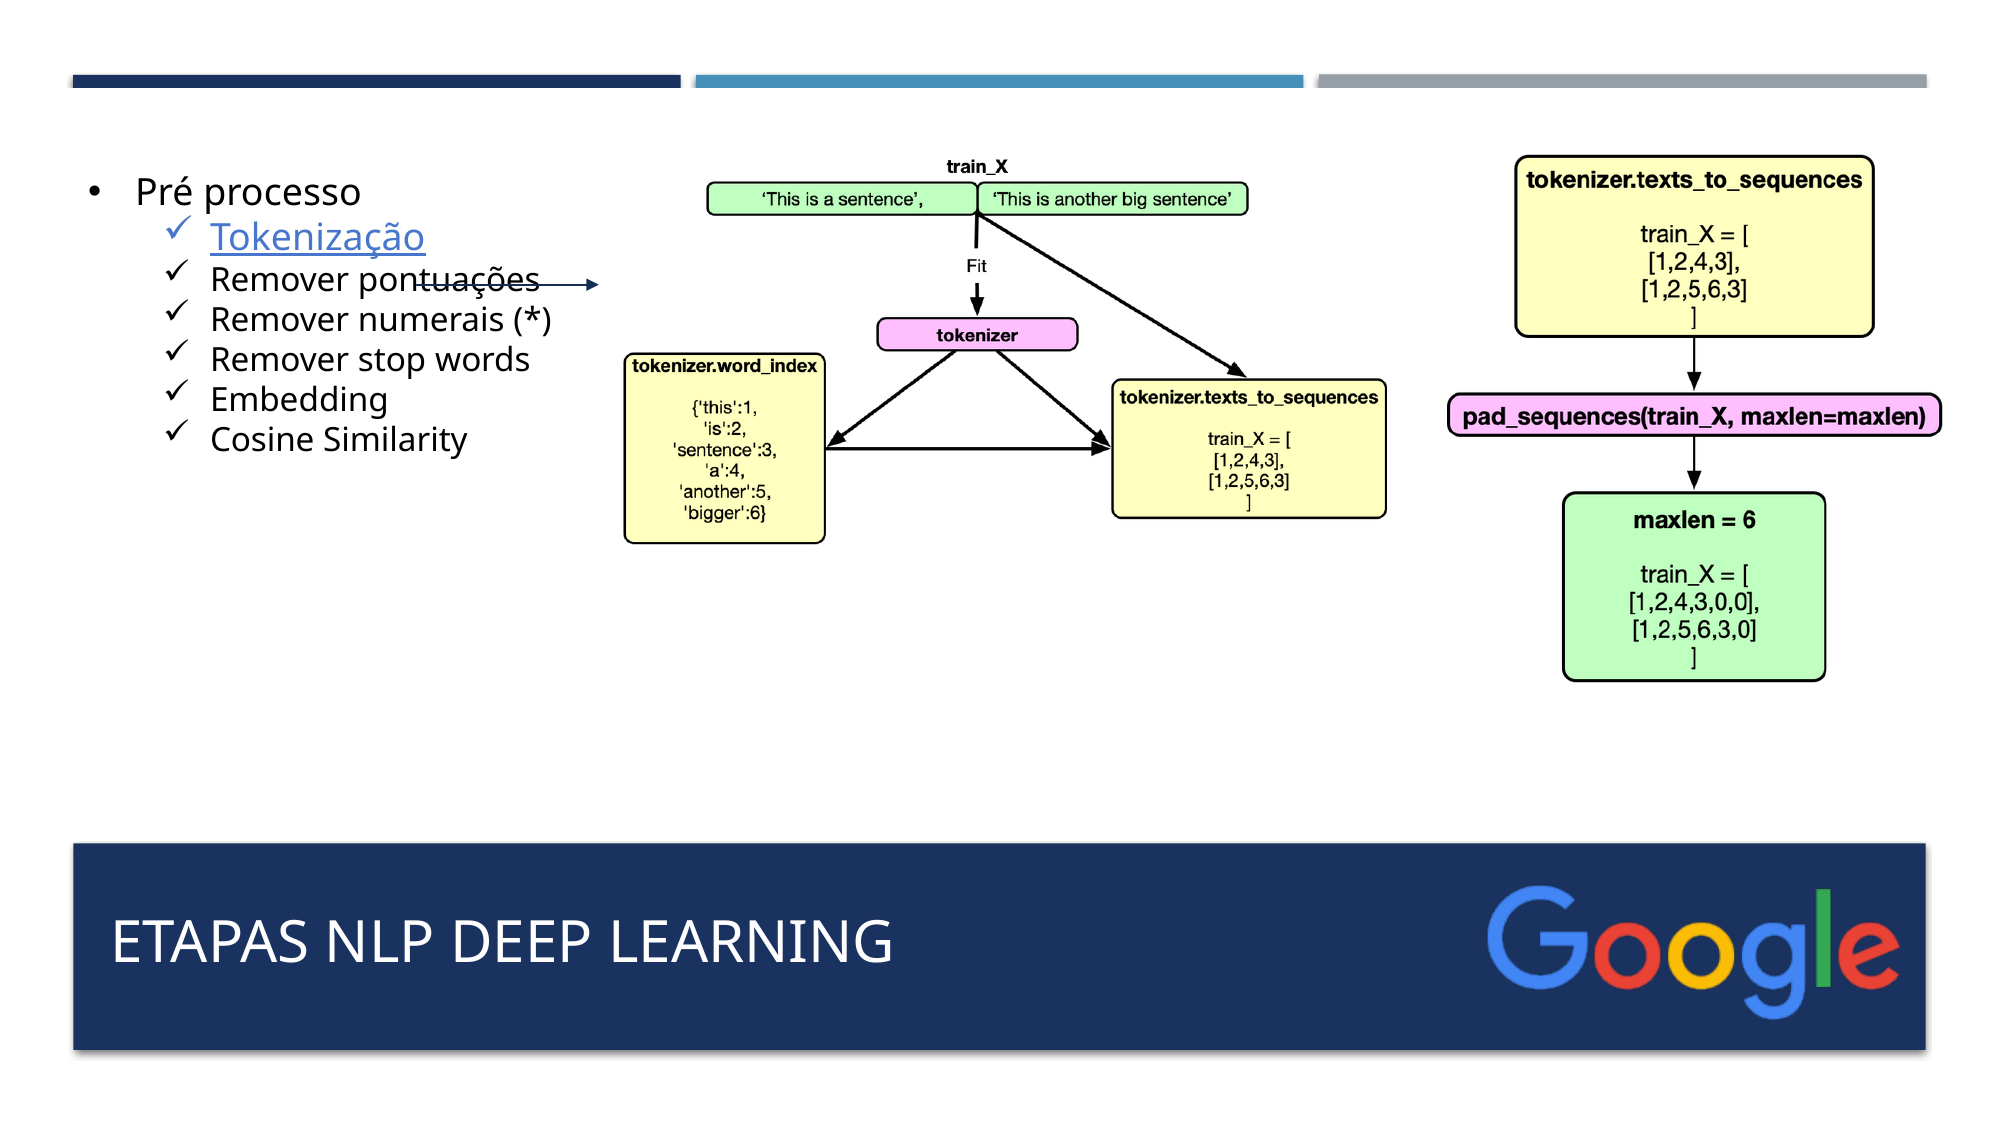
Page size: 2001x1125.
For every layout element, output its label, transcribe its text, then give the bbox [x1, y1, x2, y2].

text_box [0, 86, 2000, 1125]
picture [1483, 882, 1906, 1038]
picture [598, 148, 1401, 552]
title ETAPAS NLP DEEP LEARNING [95, 863, 1905, 982]
picture [1429, 121, 1958, 691]
text_box Pré processo Tokenização Remover pontuações Remover numerais (*) Remover stop words Embedding Cosine Similarity [73, 160, 592, 510]
text_box [72, 842, 1927, 1051]
